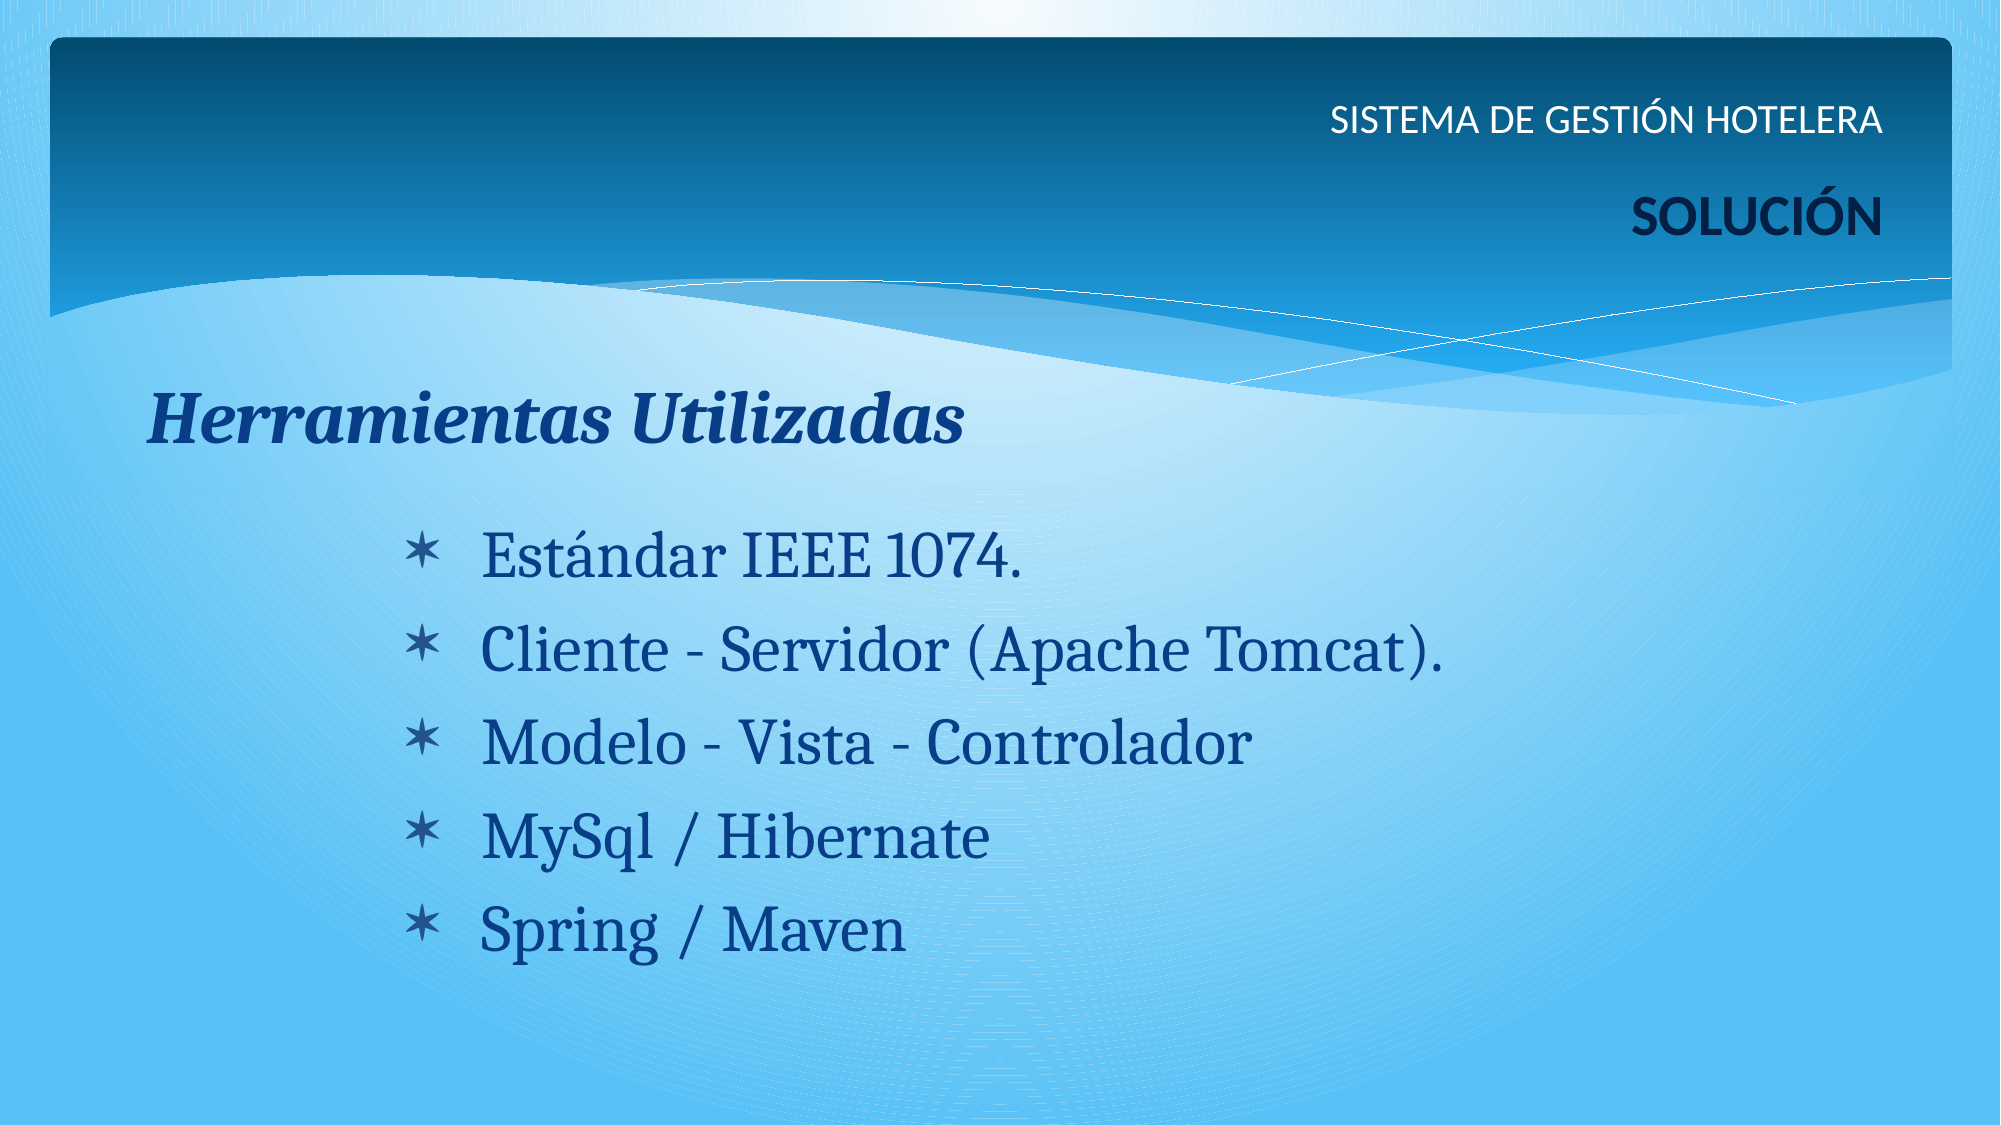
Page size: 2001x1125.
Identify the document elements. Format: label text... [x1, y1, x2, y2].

text_box Estándar IEEE 1074. Cliente - Servidor (Apache Tomcat). Modelo - Vista - Controlador MySql / Hibernate Spring / Maven [173, 467, 1804, 1009]
title SISTEMA DE GESTIÓN HOTELERA SOLUCIÓN [255, 59, 1899, 248]
list Herramientas Utilizadas [82, 337, 1011, 501]
